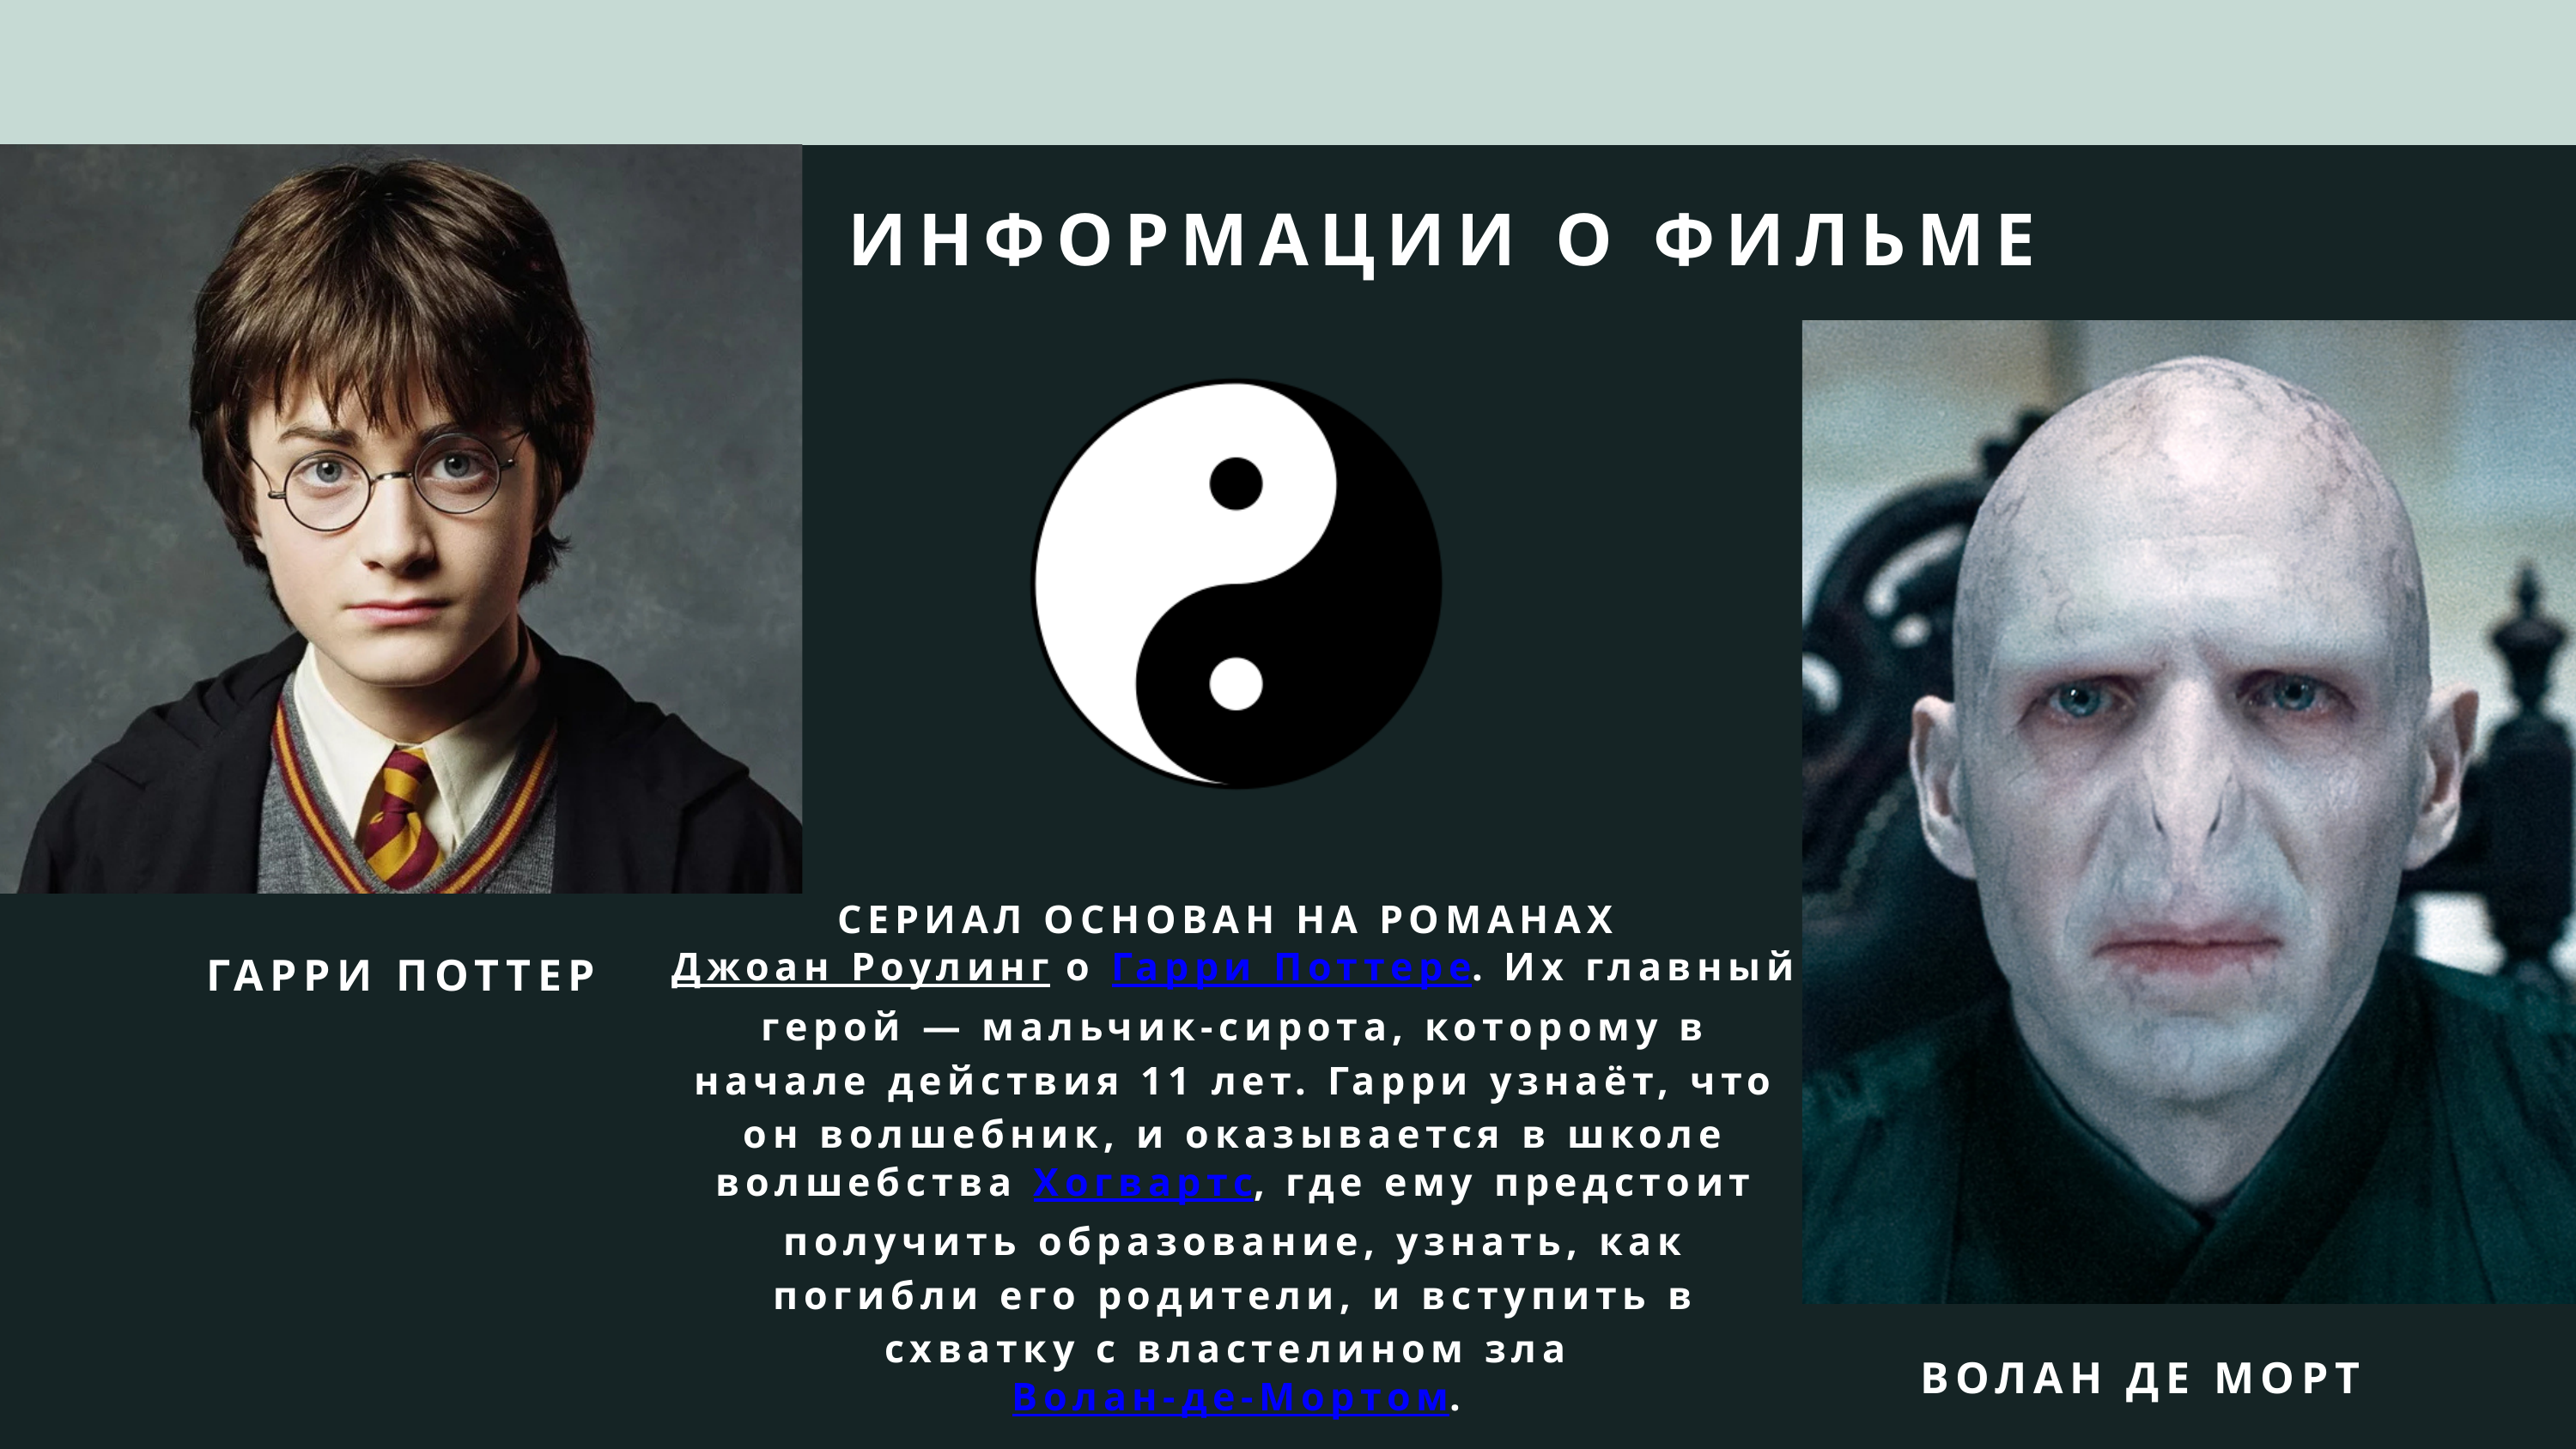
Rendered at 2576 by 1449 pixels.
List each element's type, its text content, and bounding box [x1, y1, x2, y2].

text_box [0, 0, 2576, 145]
text_box ГАРРИ ПОТТЕР [202, 939, 600, 1000]
text_box ВОЛАН ДЕ МОРТ [1917, 1343, 2364, 1403]
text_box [0, 144, 803, 894]
text_box [1025, 373, 1448, 795]
text_box ИНФОРМАЦИИ О ФИЛЬМЕ [841, 179, 2044, 281]
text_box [1801, 319, 2576, 1304]
text_box СЕРИАЛ ОСНОВАН НА РОМАНАХ Джоан Роулинг о Гарри Поттере. Их главный герой — мальчик-сирота, которому в начале действия 11 лет. Гарри узнаёт, что он волшебник, и оказывается в школе волшебства Хогвартс, где ему предстоит получить образование, узнать, как погибли его родители, и вступить в схватку с властелином зла Волан-де-Мортом. [671, 887, 1802, 1425]
